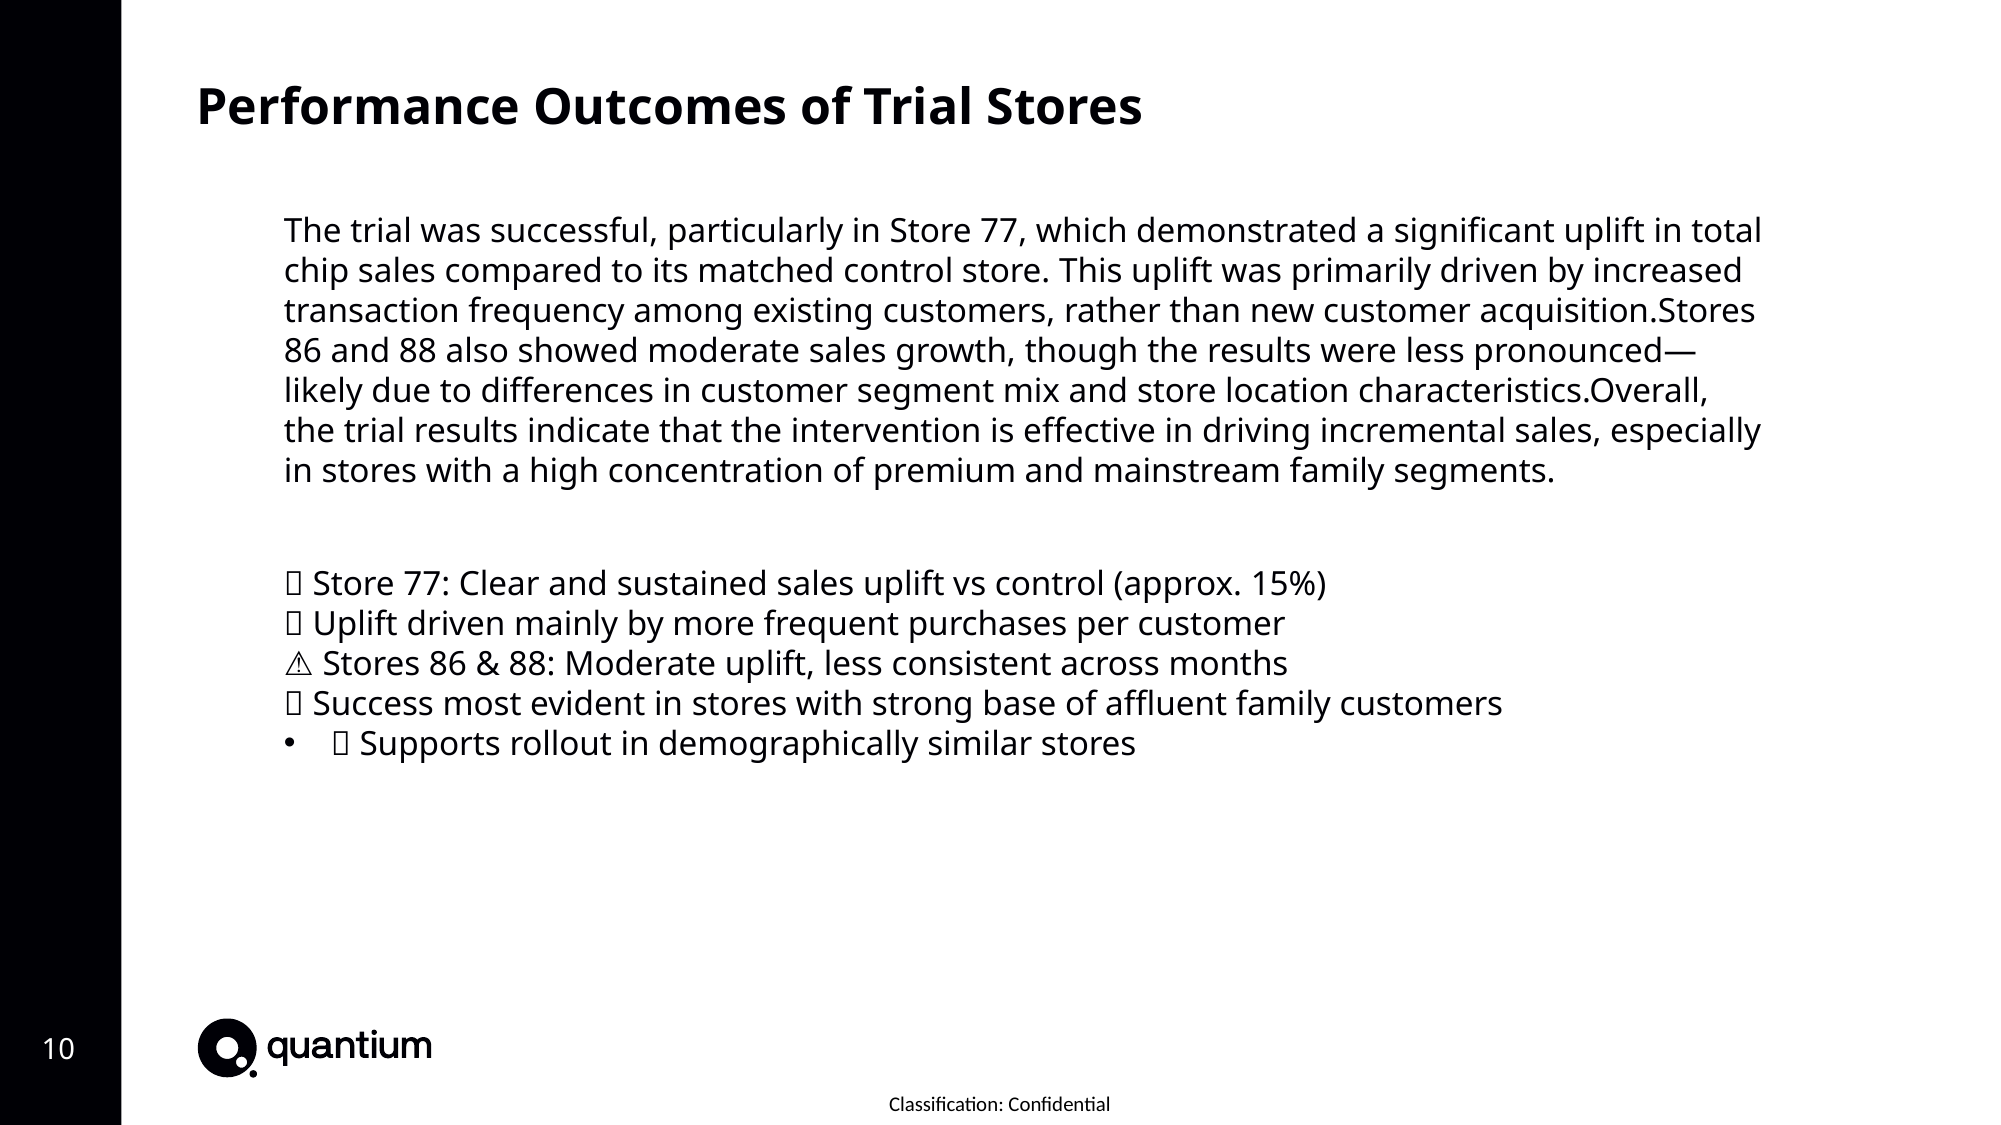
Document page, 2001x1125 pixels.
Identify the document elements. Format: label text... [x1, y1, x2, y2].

list Performance Outcomes of Trial Stores [196, 74, 1916, 210]
text_box The trial was successful, particularly in Store 77, which demonstrated a significant uplift in total chip sales compared to its matched control store. This uplift was primarily driven by increased transaction frequency among existing customers, rather than new customer acquisition.Stores 86 and 88 also showed moderate sales growth, though the results were less pronounced—likely due to differences in customer segment mix and store location characteristics.Overall, the trial results indicate that the intervention is effective in driving incremental sales, especially in stores with a high concentration of premium and mainstream family segments. [283, 209, 1772, 490]
text_box ✅ Store 77: Clear and sustained sales uplift vs control (approx. 15%) ✅ Uplift driven mainly by more frequent purchases per customer ⚠️ Stores 86 & 88: Moderate uplift, less consistent across months 🎯 Success most evident in stores with strong base of affluent family customers 💡 Supports rollout in demographically similar stores [283, 562, 1772, 763]
